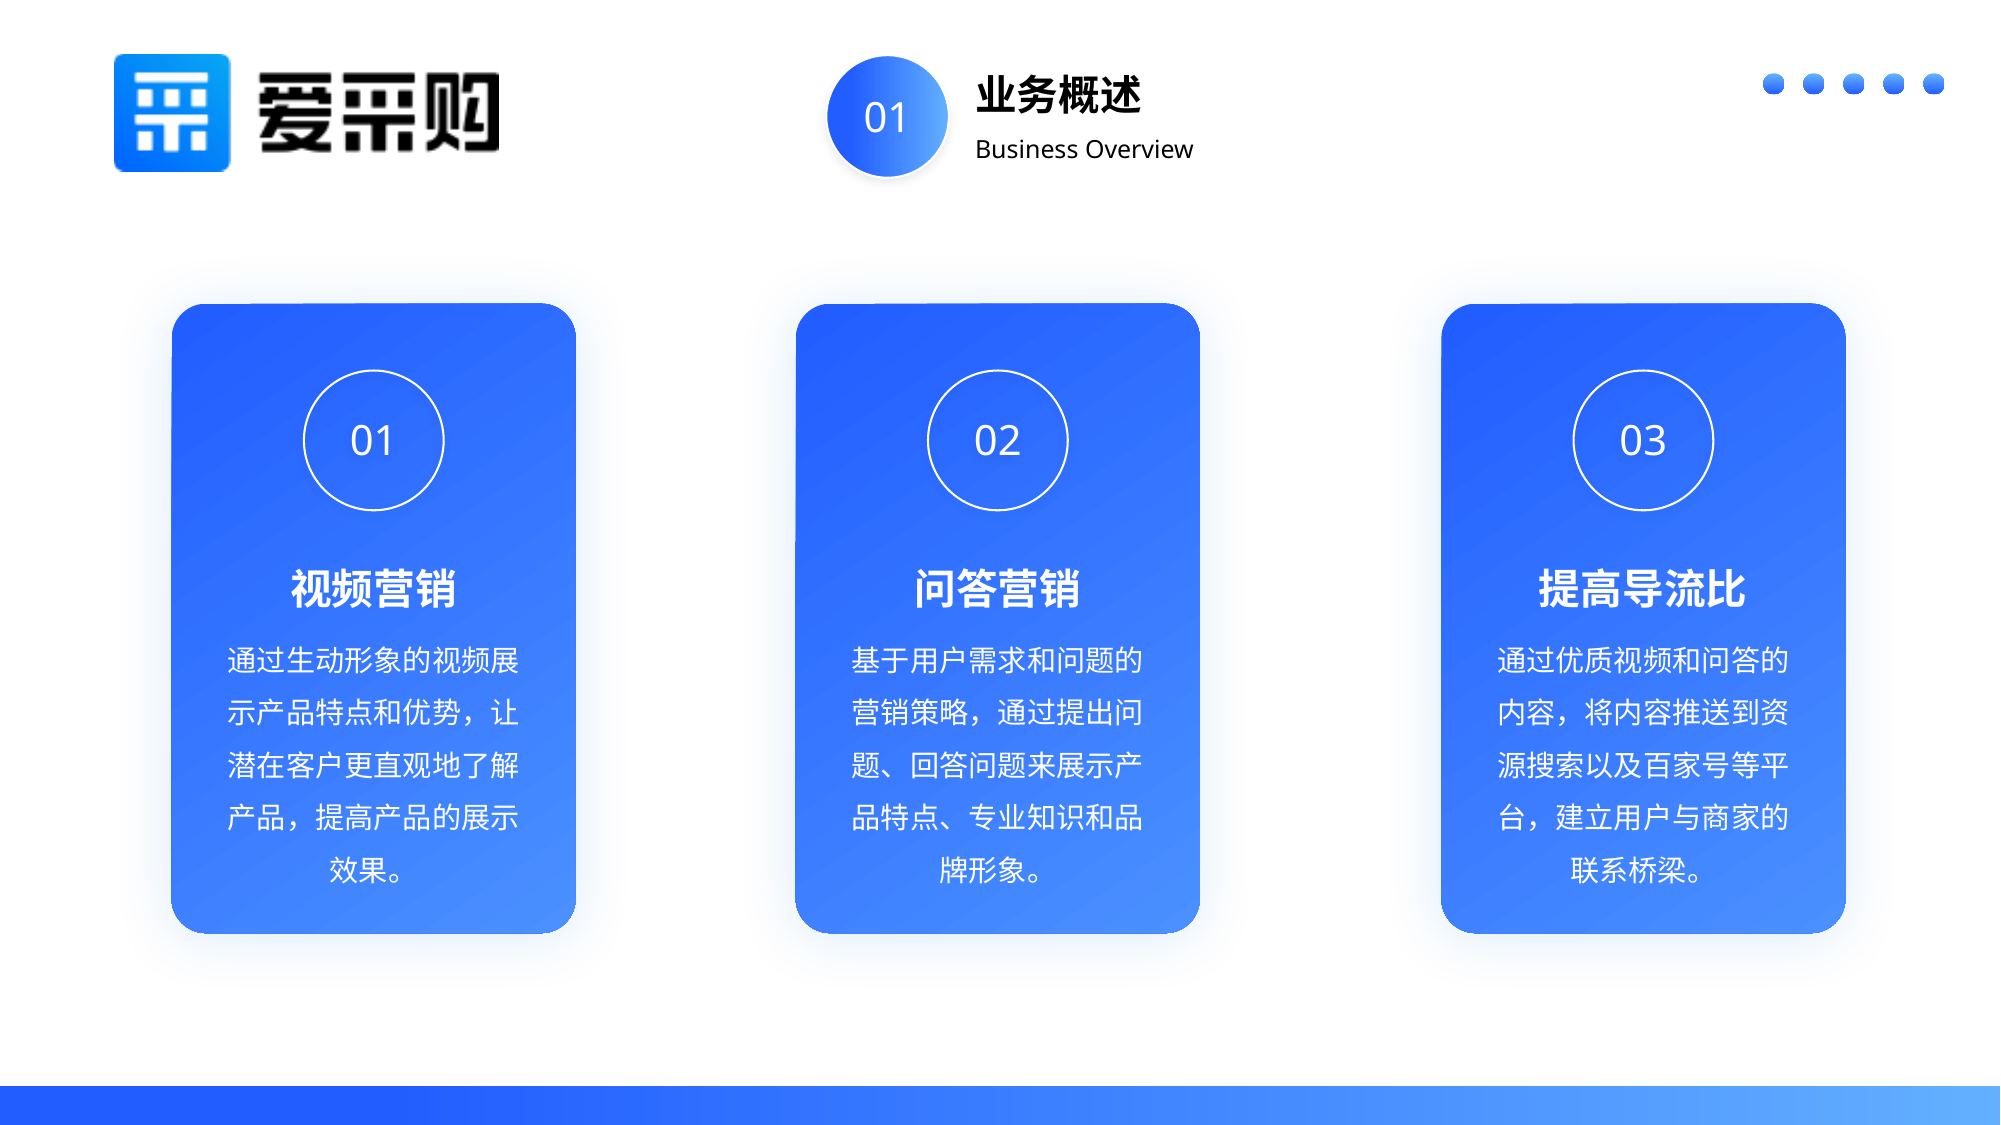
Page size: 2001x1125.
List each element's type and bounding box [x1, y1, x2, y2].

text_box [1441, 303, 1846, 934]
text_box [0, 1086, 2000, 1125]
text_box [171, 303, 576, 990]
picture [114, 54, 499, 172]
text_box [795, 303, 1200, 990]
text_box [826, 55, 1945, 178]
